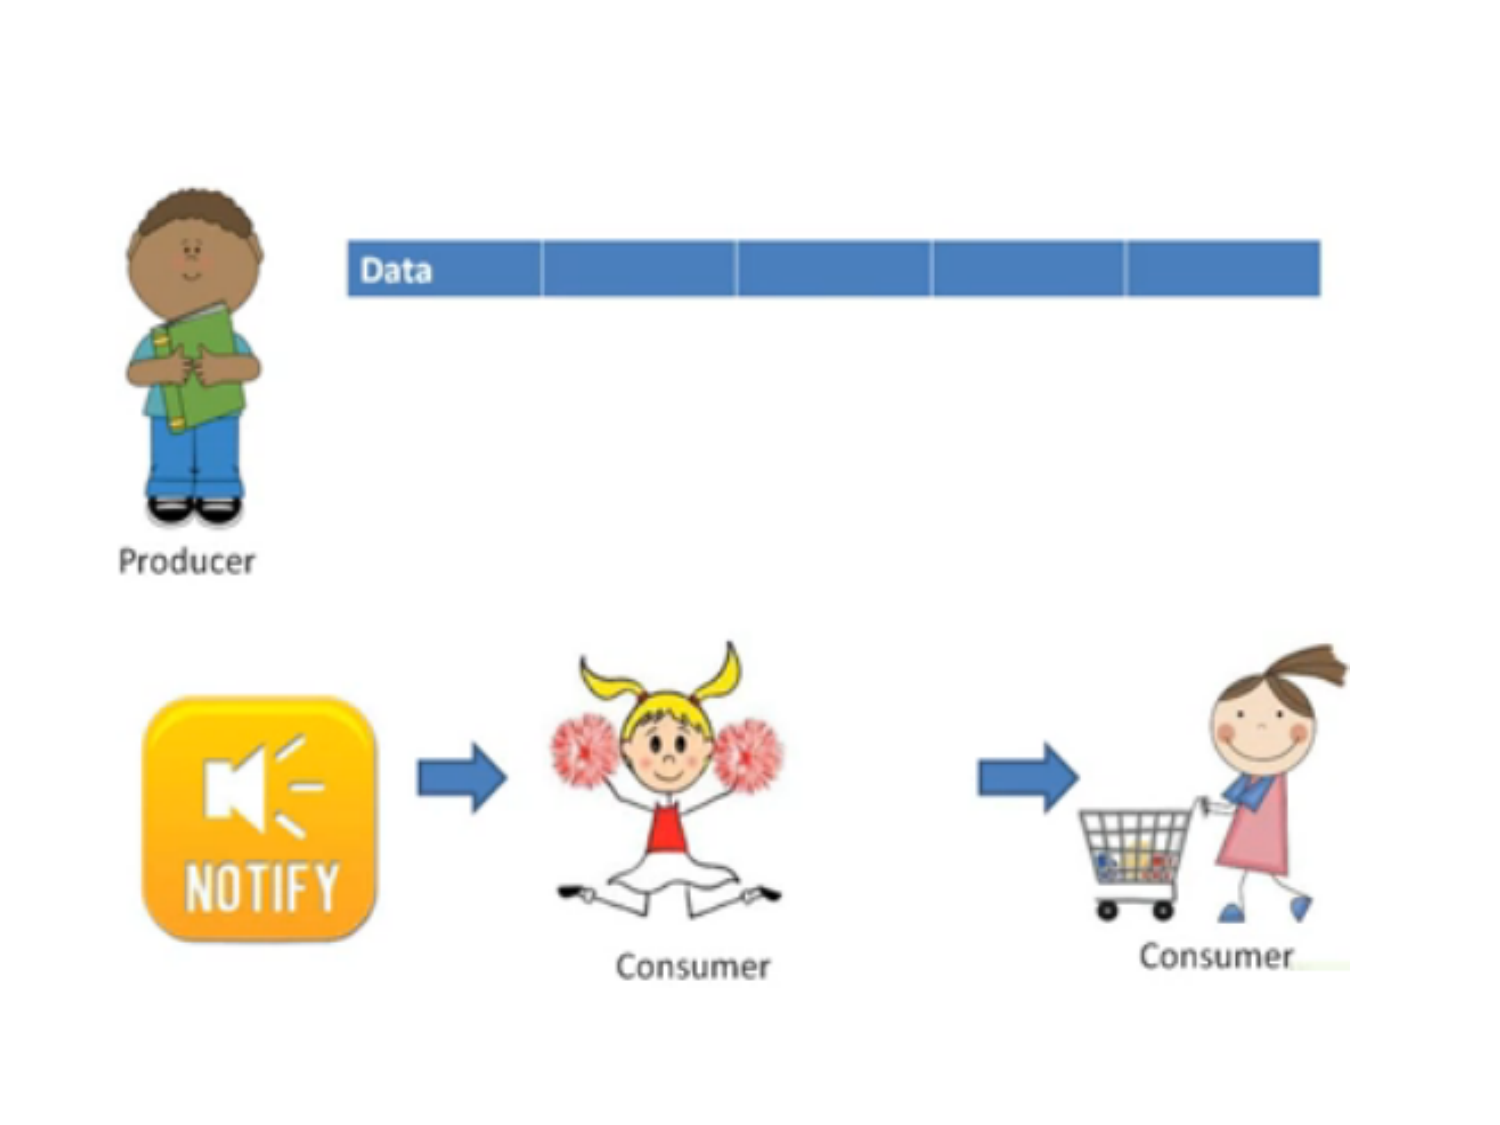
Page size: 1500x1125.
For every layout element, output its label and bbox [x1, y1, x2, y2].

picture [87, 149, 1351, 988]
